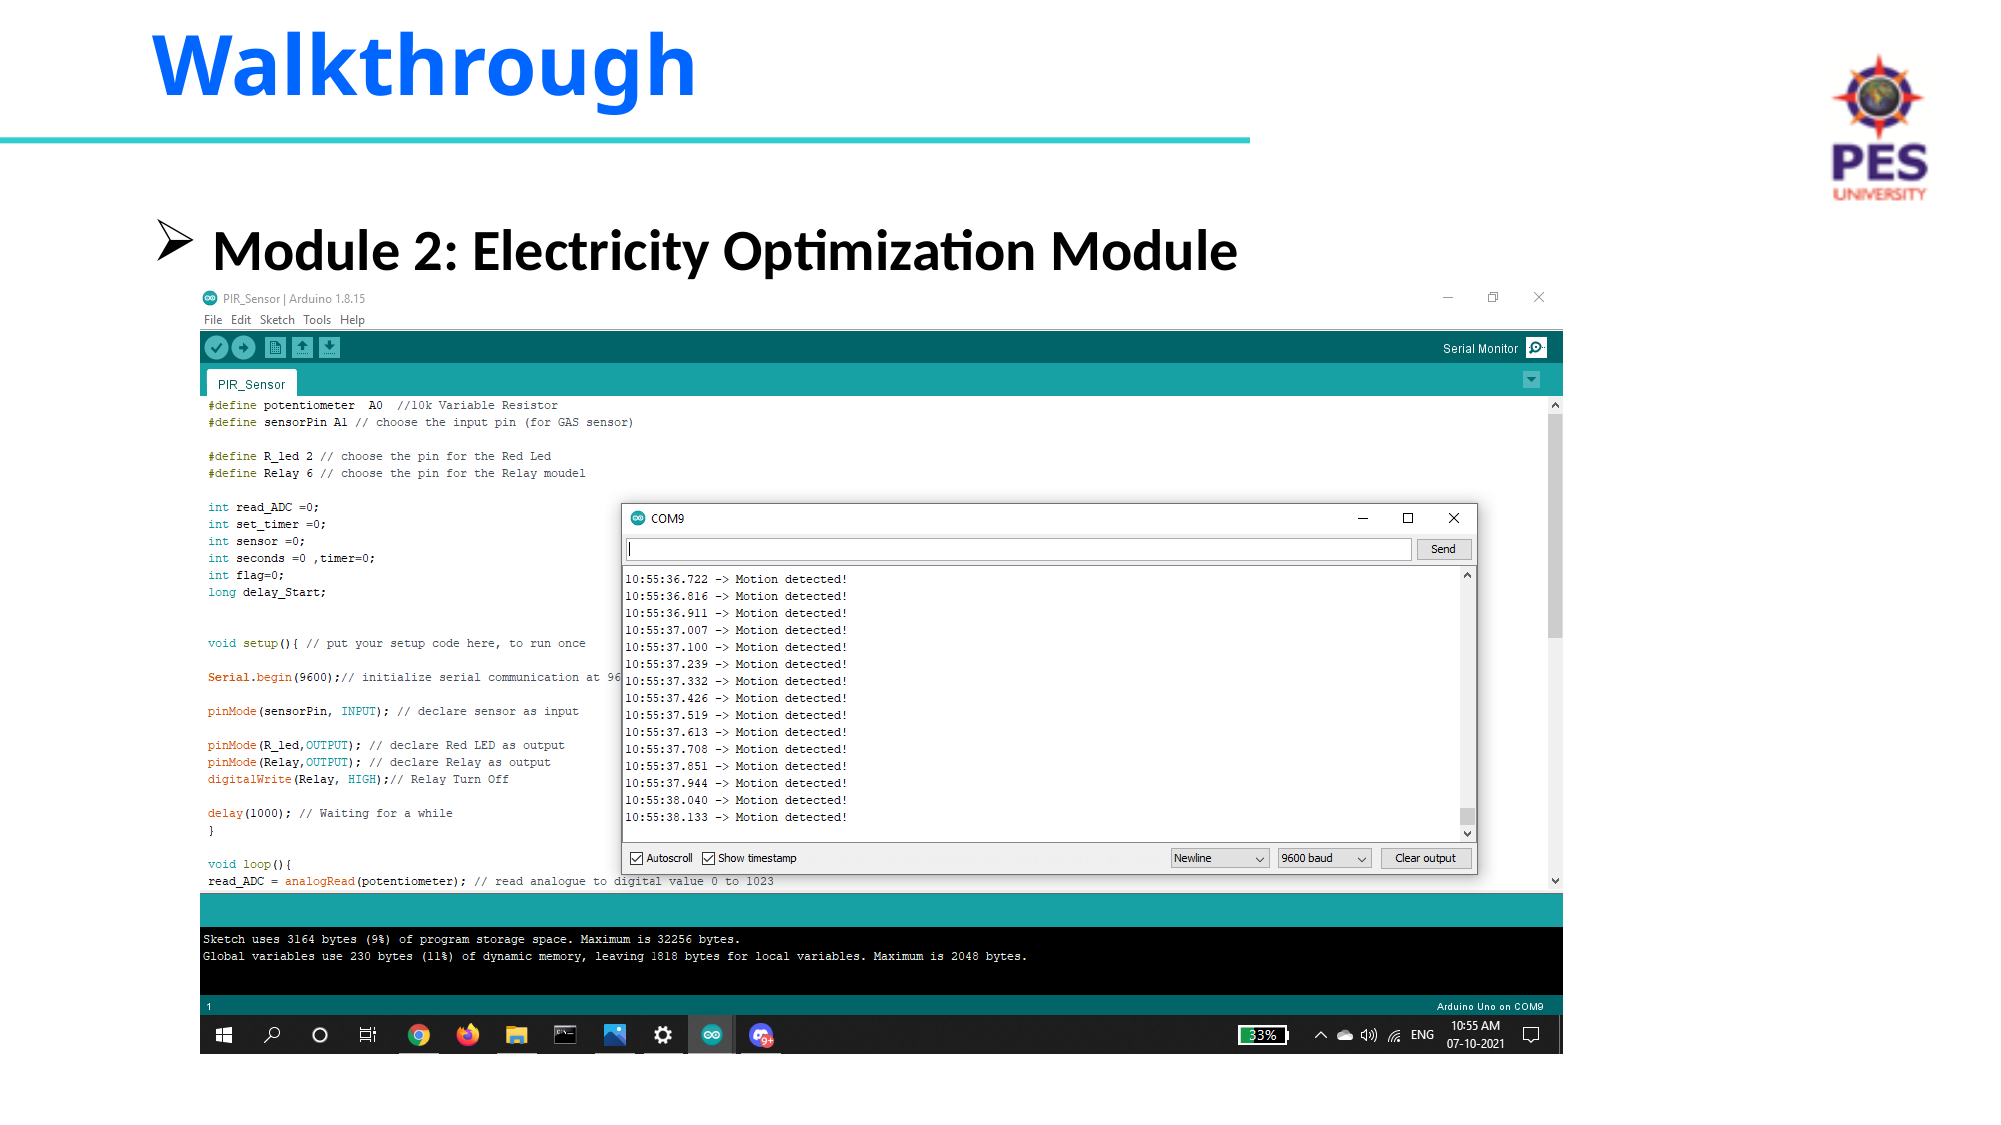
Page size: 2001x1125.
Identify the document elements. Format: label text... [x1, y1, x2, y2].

picture [1827, 49, 1938, 213]
list Module 2: Electricity Optimization Module [137, 212, 1863, 1014]
title Walkthrough [137, 0, 1863, 138]
picture [199, 287, 1563, 1054]
